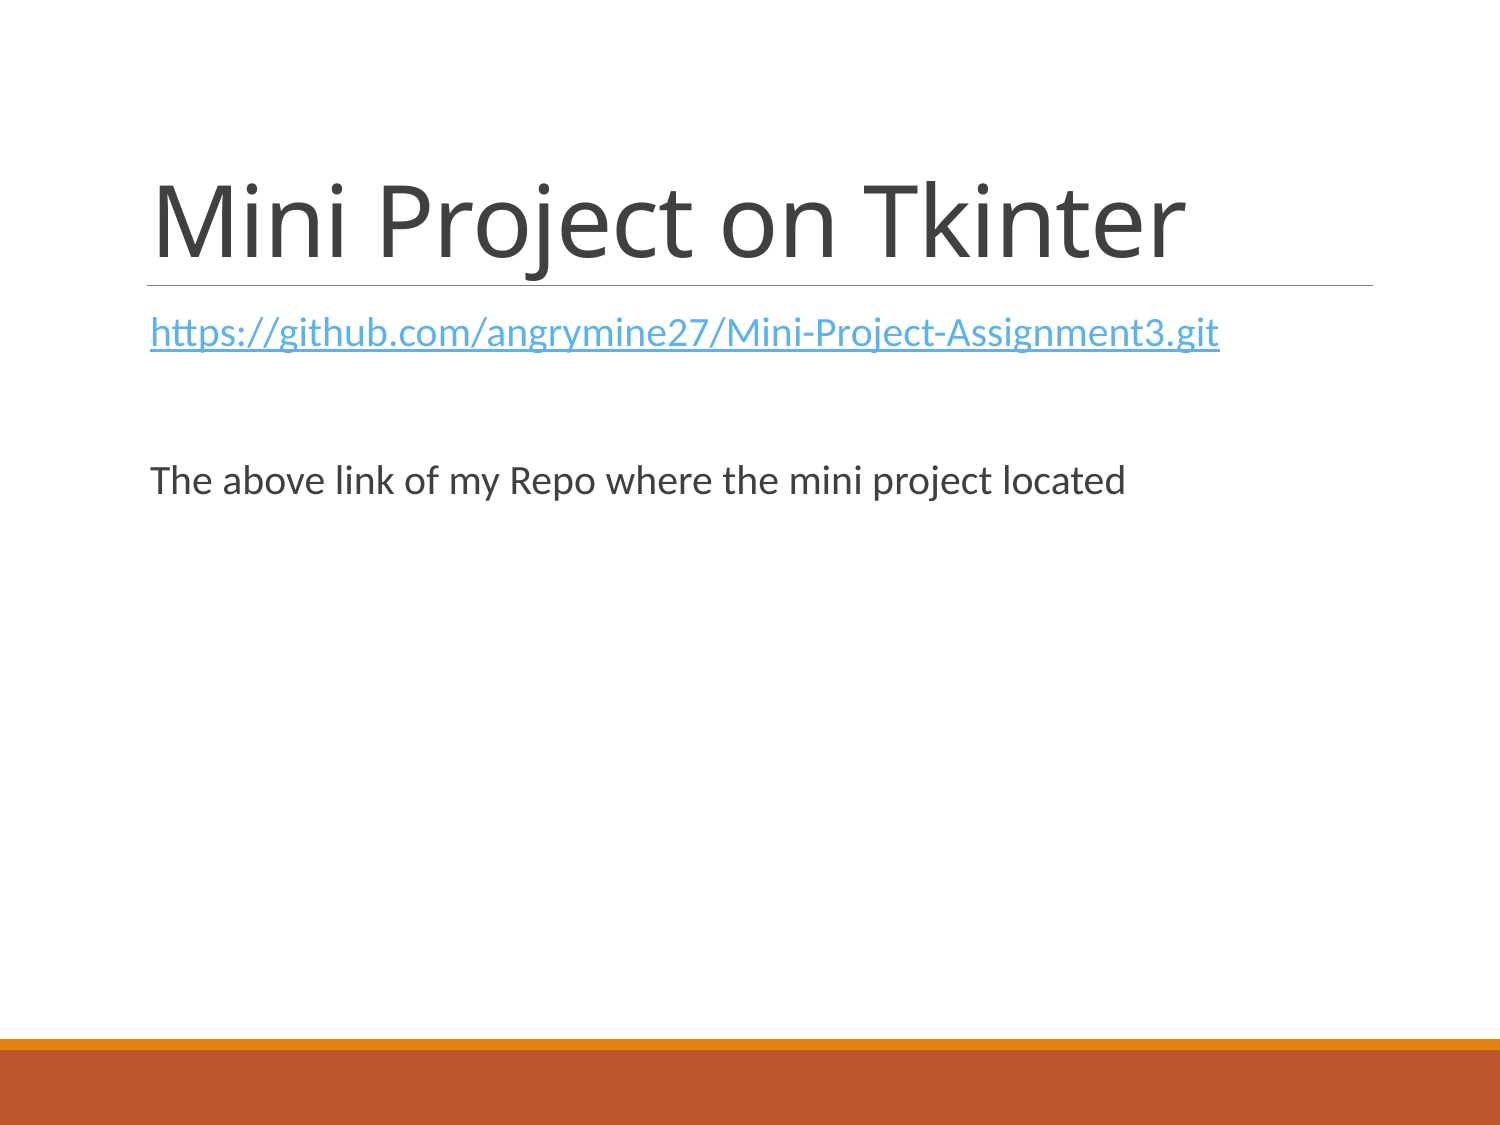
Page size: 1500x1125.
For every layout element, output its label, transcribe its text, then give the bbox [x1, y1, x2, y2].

list https://github.com/angrymine27/Mini-Project-Assignment3.git The above link of my Repo where the mini project located [135, 302, 1373, 963]
title Mini Project on Tkinter [135, 47, 1373, 285]
